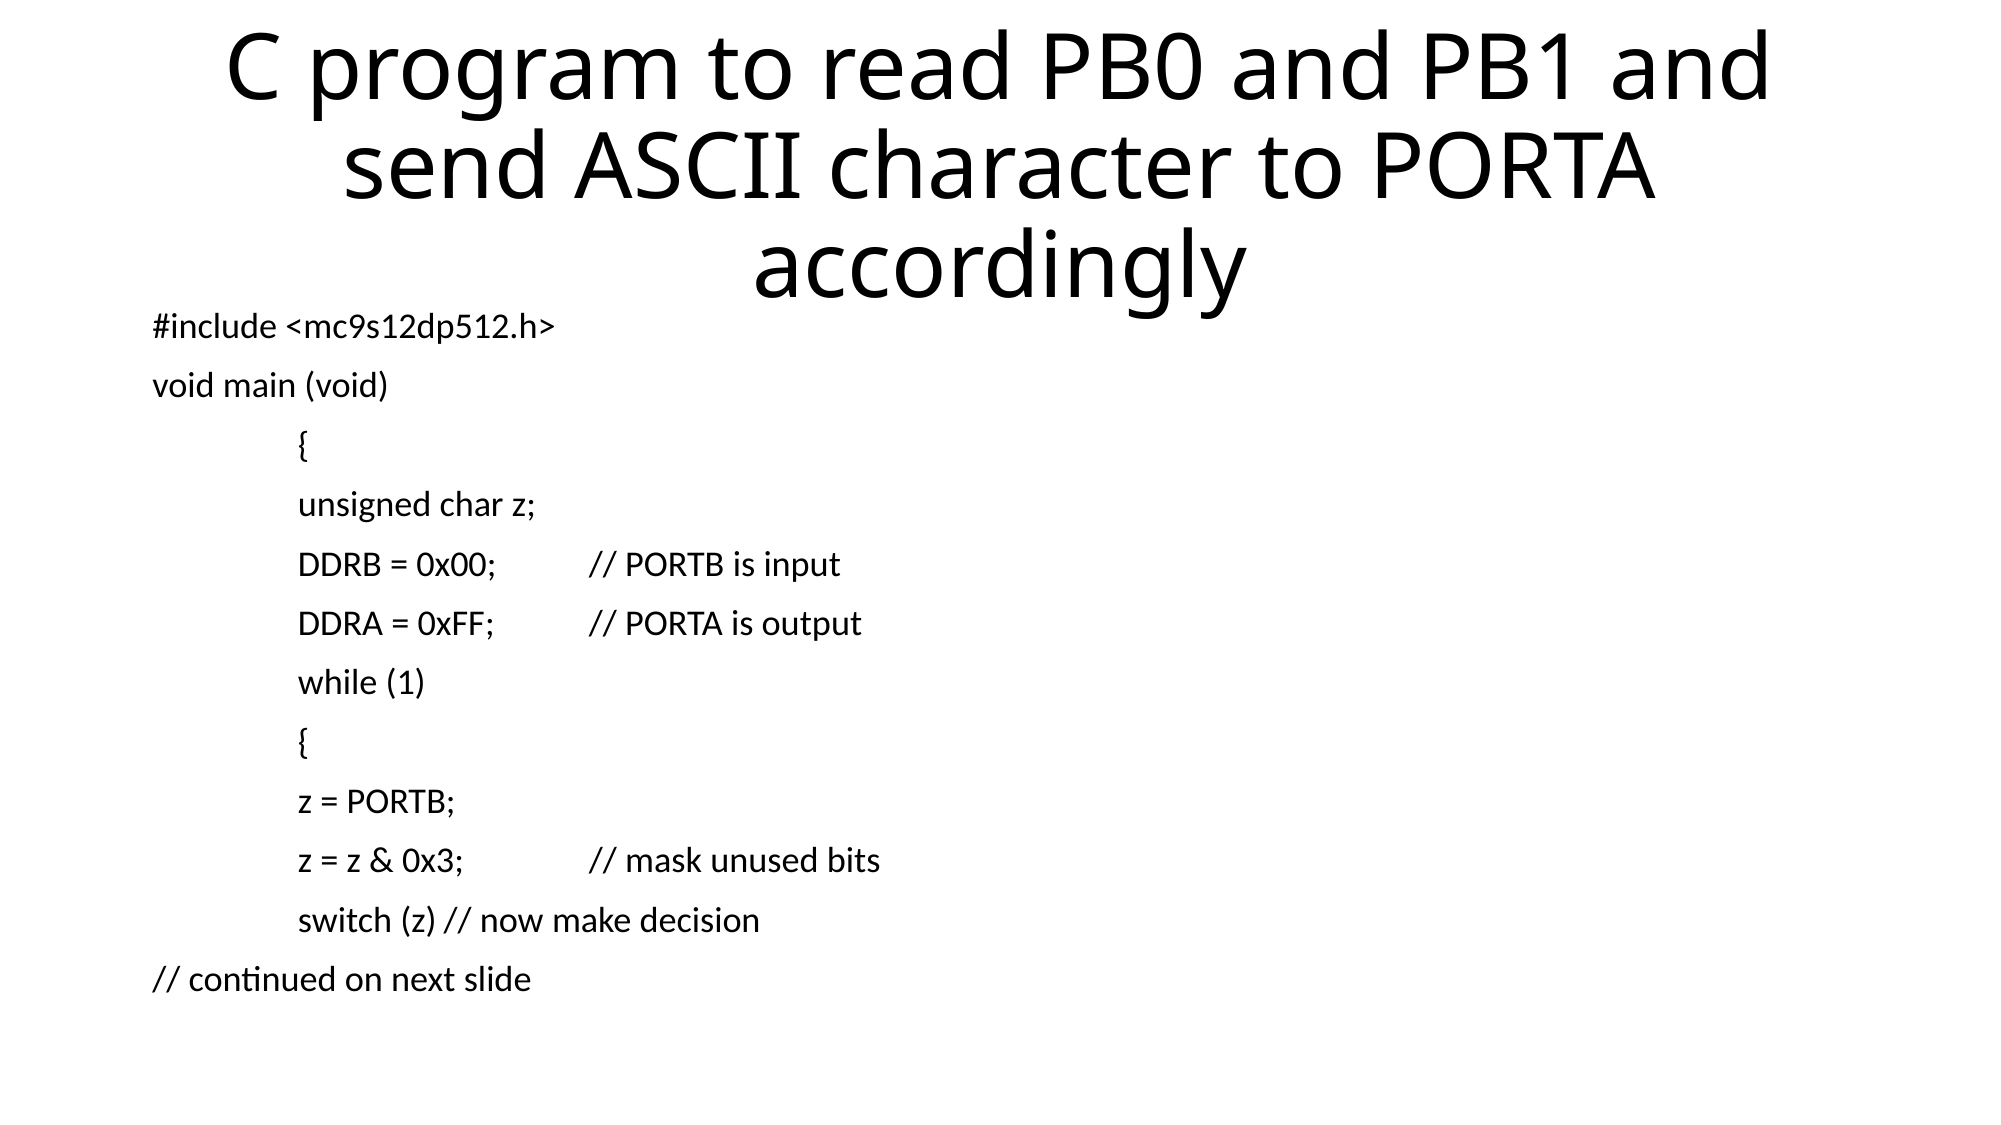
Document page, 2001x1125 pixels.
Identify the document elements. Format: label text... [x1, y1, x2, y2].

title C program to read PB0 and PB1 and send ASCII character to PORTA accordingly [137, 59, 1863, 278]
list #include <mc9s12dp512.h> void main (void) { unsigned char z; DDRB = 0x00; // PORTB is input DDRA = 0xFF; // PORTA is output while (1) { z = PORTB; z = z & 0x3; // mask unused bits switch (z) // now make decision // continued on next slide [137, 299, 1863, 1014]
